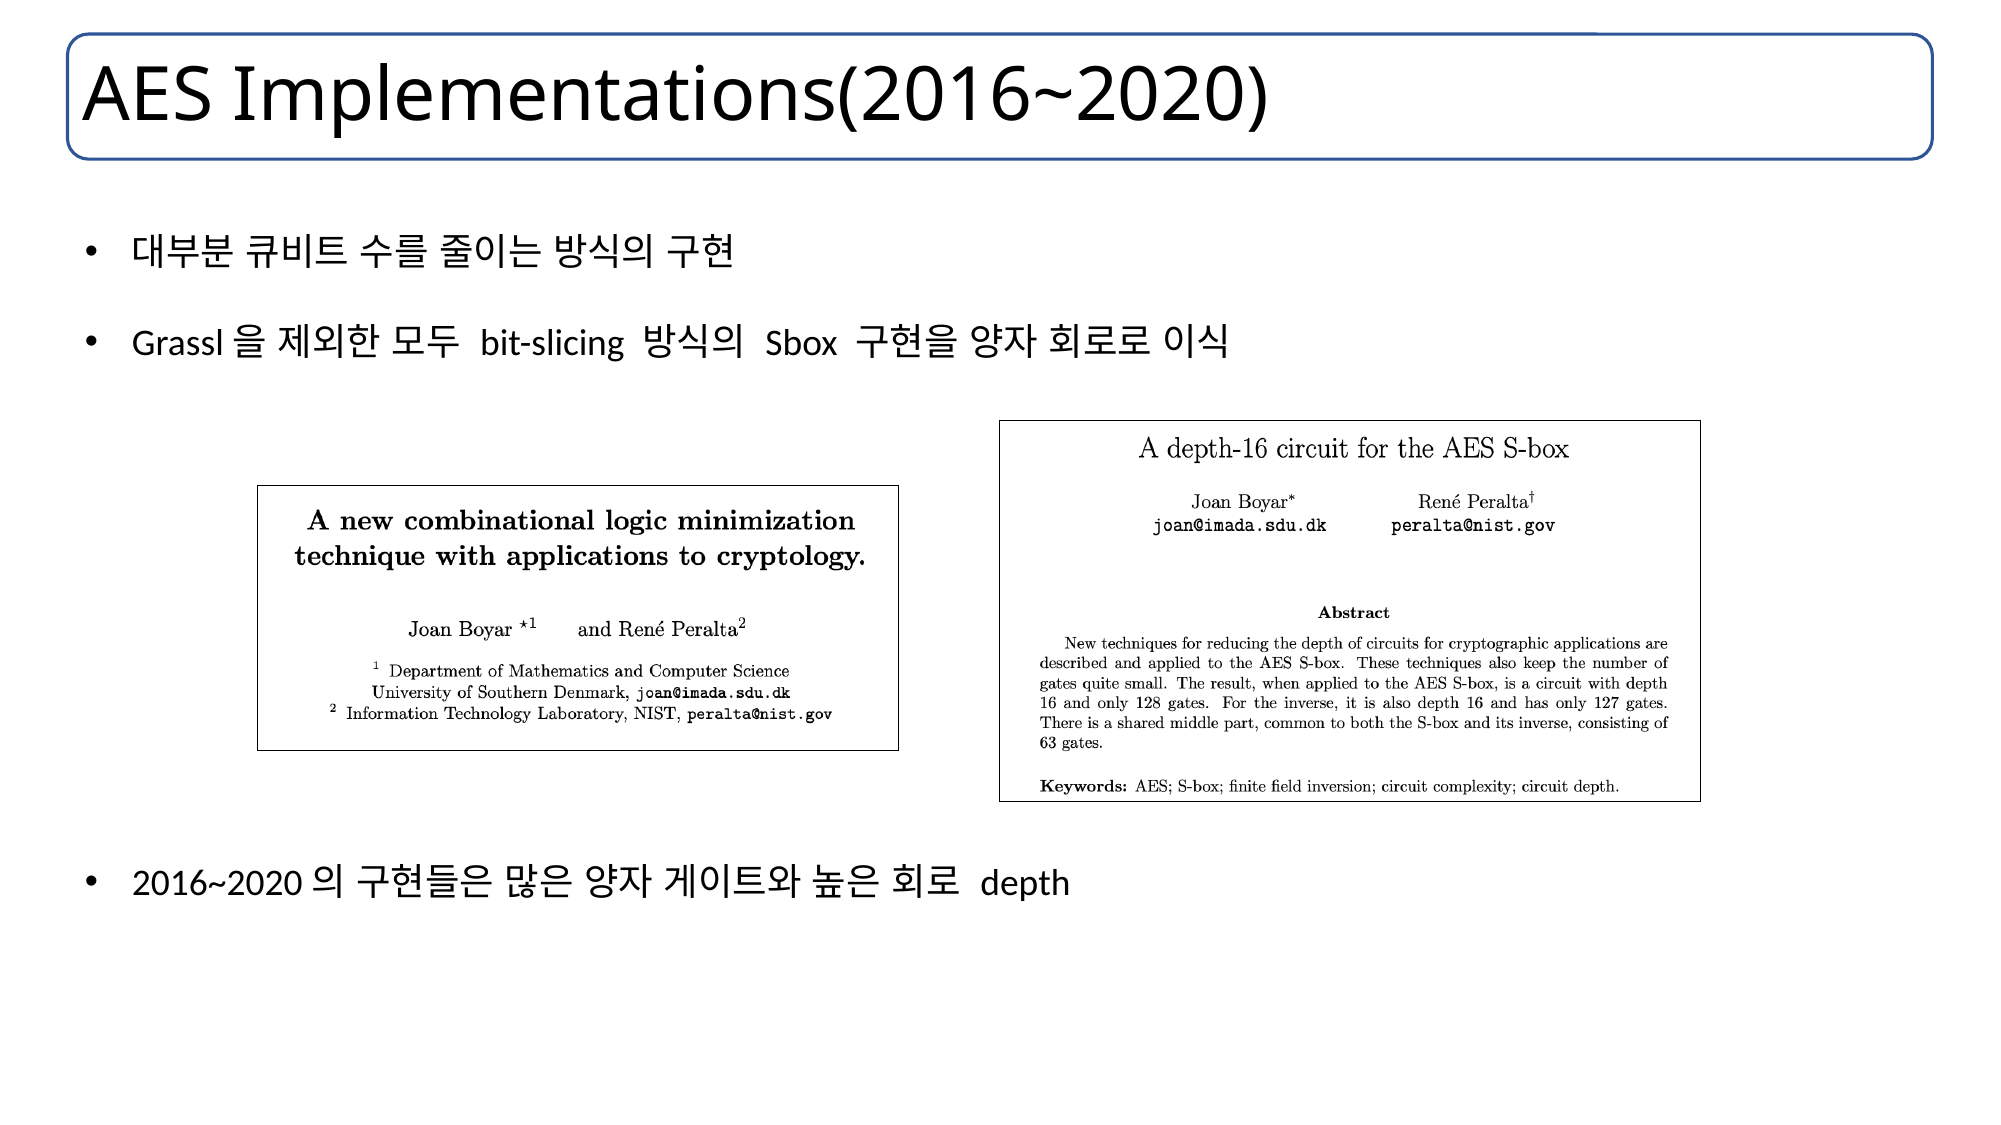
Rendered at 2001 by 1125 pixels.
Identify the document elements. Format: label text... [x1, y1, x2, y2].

text_box 대부분 큐비트 수를 줄이는 방식의 구현 Grassl을 제외한 모두 bit-slicing 방식의 Sbox 구현을 양자 회로로 이식 2016~2020의 구현들은 많은 양자 게이트와 높은 회로 depth [70, 220, 1247, 911]
picture [999, 420, 1701, 802]
picture [257, 485, 899, 751]
title AES Implementations(2016~2020) [67, 34, 1933, 160]
